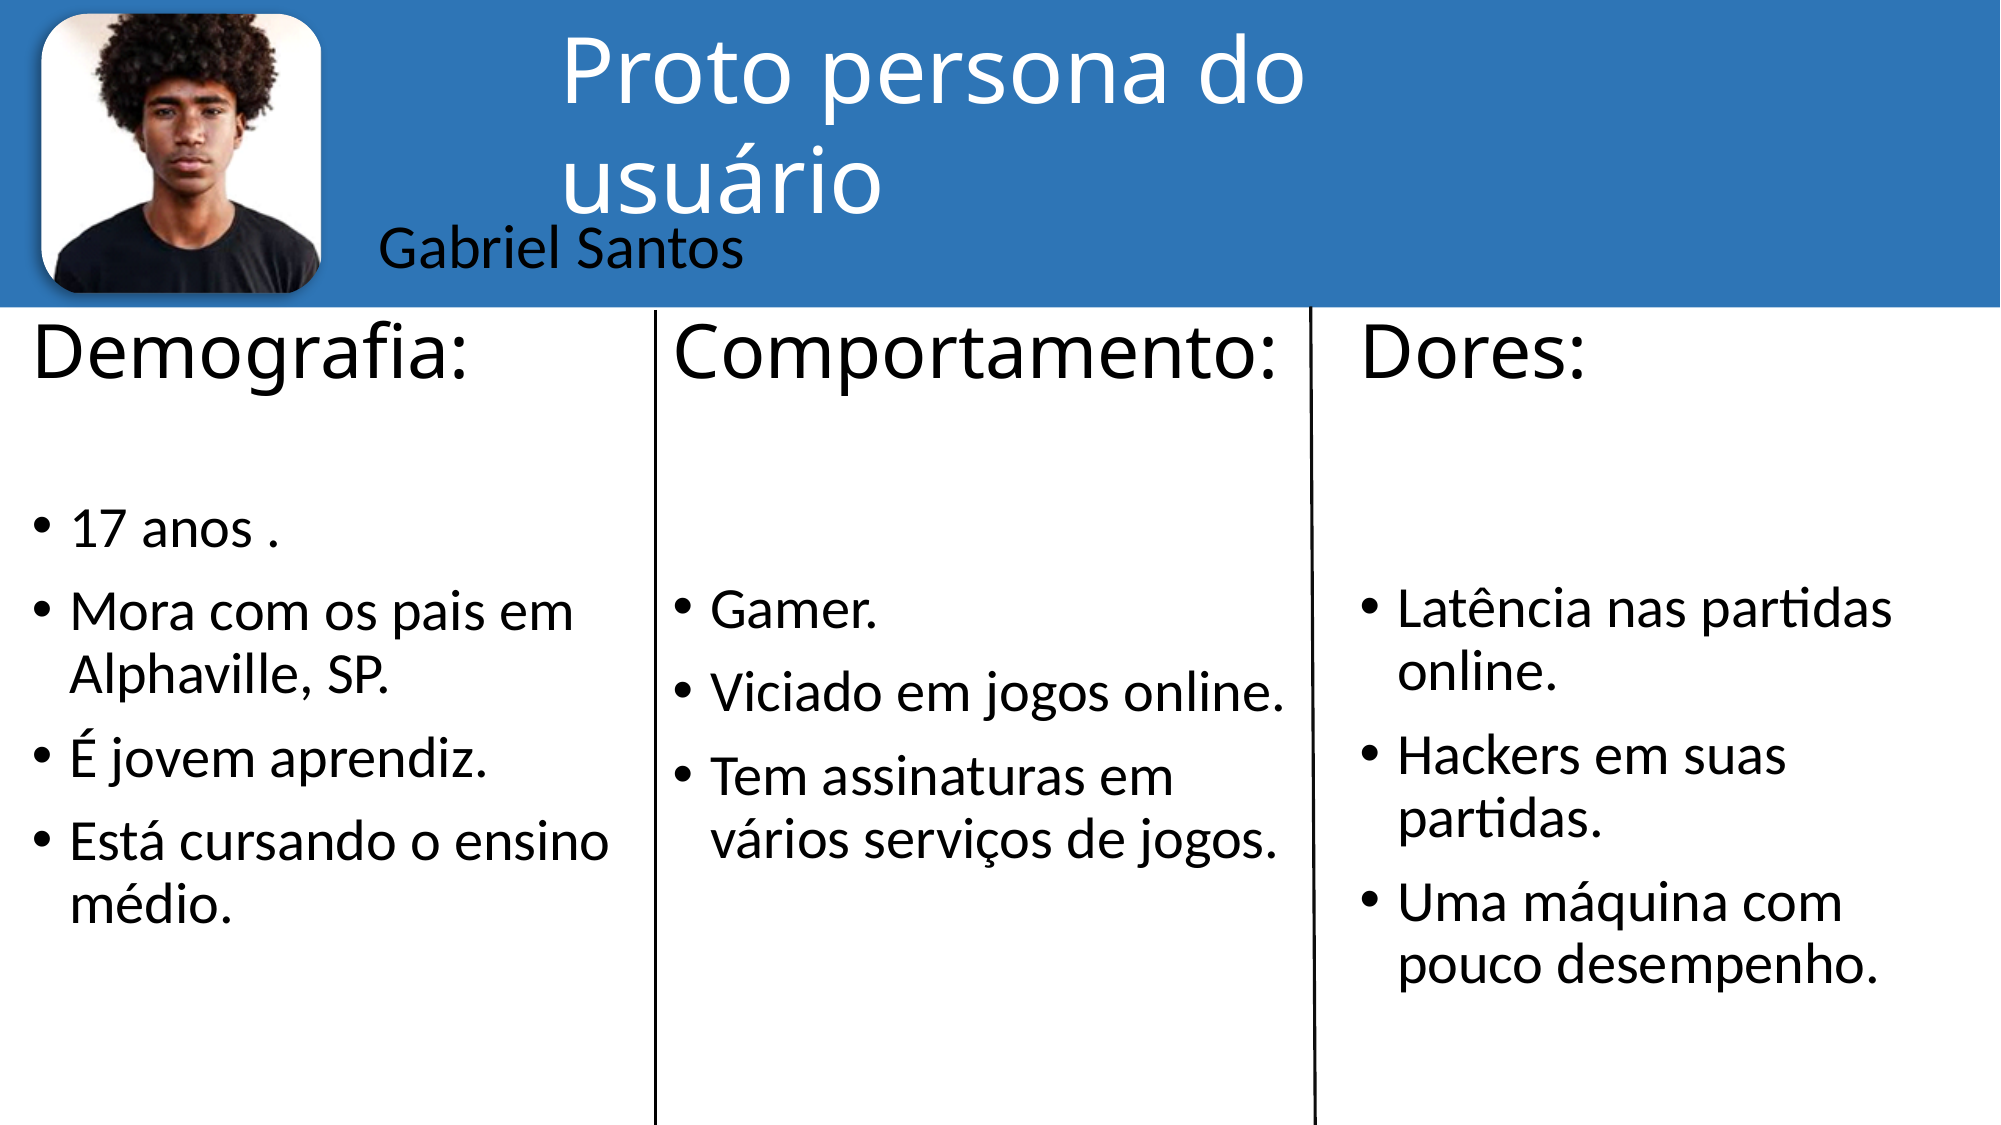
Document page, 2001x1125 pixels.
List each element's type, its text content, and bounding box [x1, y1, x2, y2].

text_box Demografia: 17 anos . Mora com os pais em Alphaville, SP. É jovem aprendiz. Está cursando o ensino médio. [16, 306, 651, 1125]
text_box [0, 0, 2000, 308]
text_box Gabriel Santos [364, 198, 1714, 351]
text_box Dores: Latência nas partidas online. Hackers em suas partidas. Uma máquina com pouco desempenho. [1344, 306, 2000, 1125]
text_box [1310, 306, 1316, 1125]
list Comportamento: Gamer. Viciado em jogos online. Tem assinaturas em vários serviços de jogos. [657, 306, 1310, 1124]
picture [41, 13, 323, 295]
text_box Proto persona do usuário [544, 4, 1542, 240]
